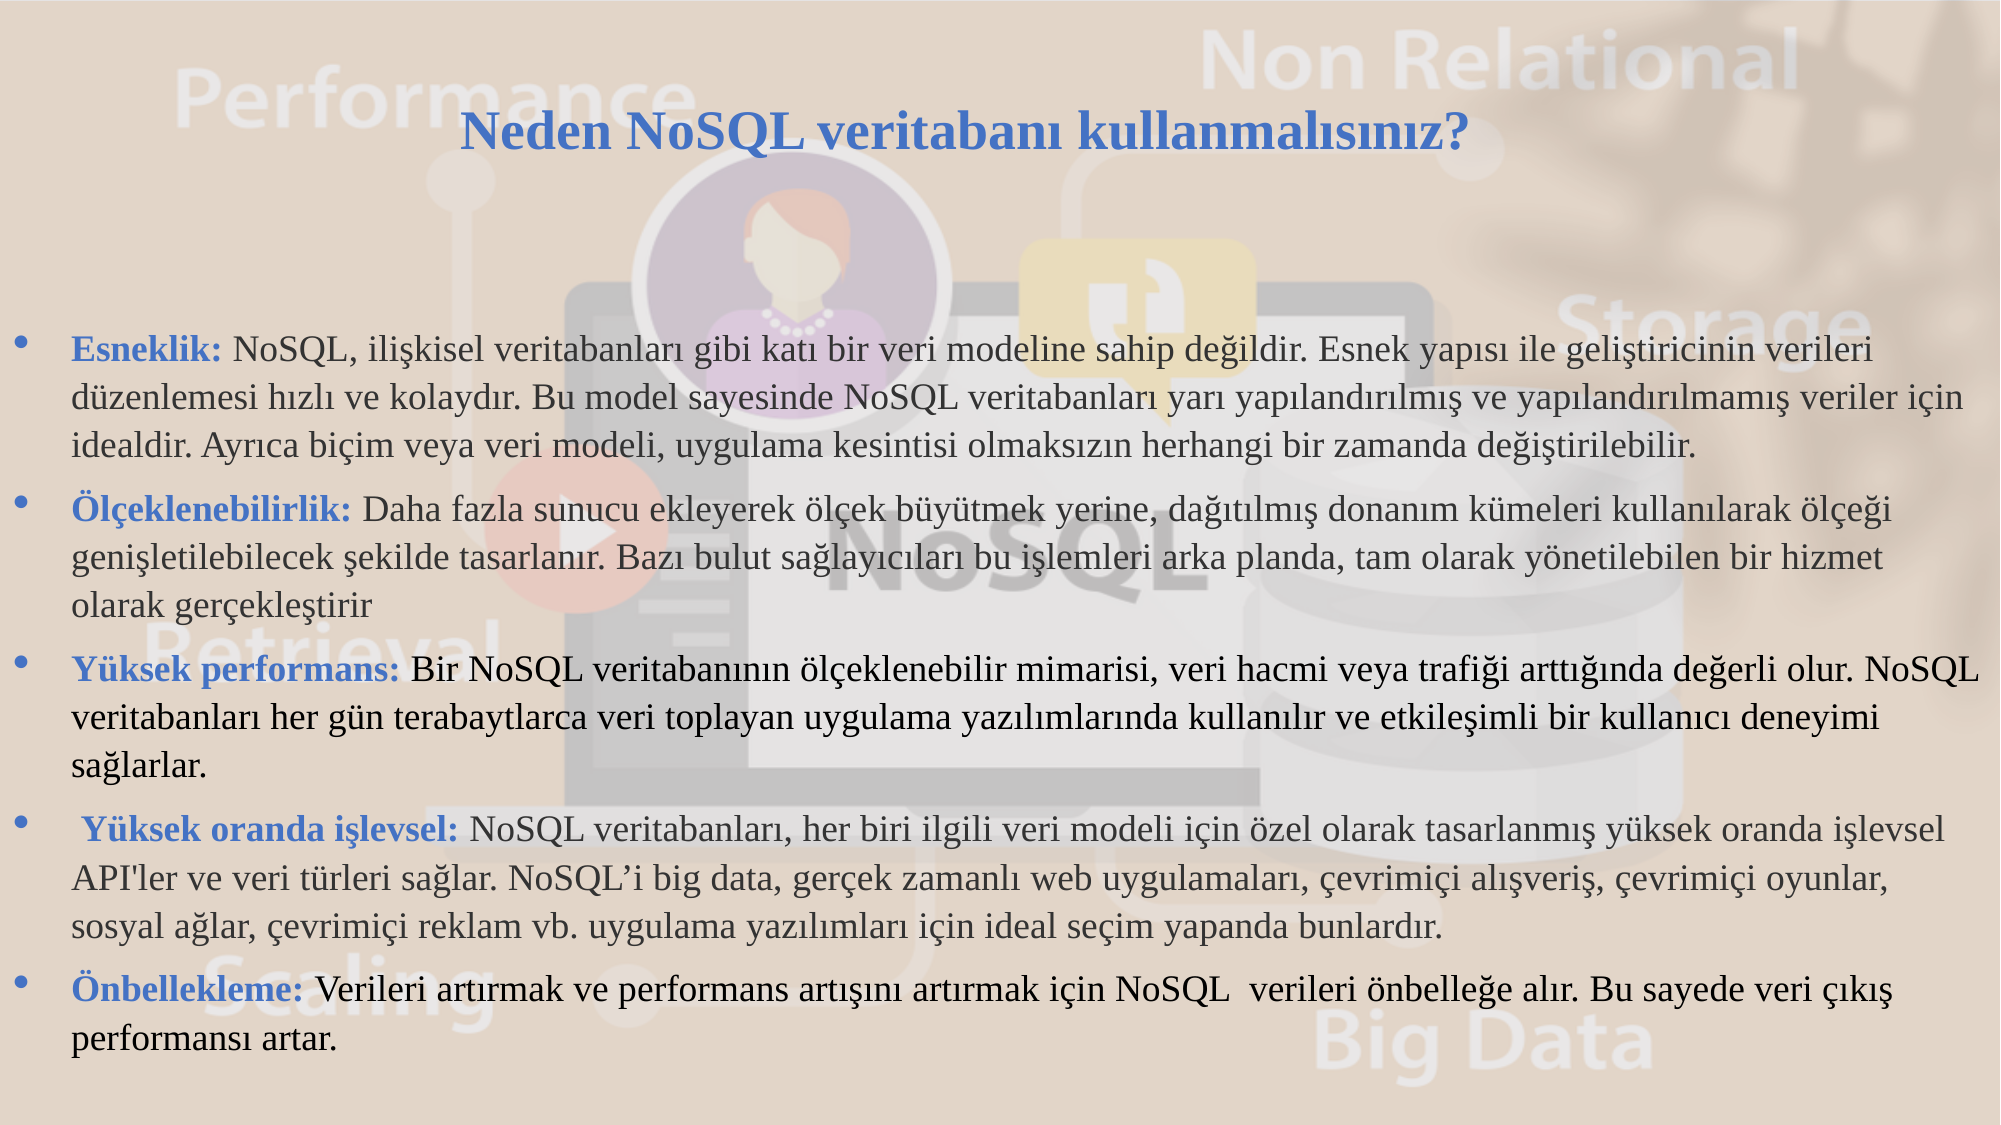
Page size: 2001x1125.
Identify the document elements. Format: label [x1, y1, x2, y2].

list [0, 1, 2000, 1125]
